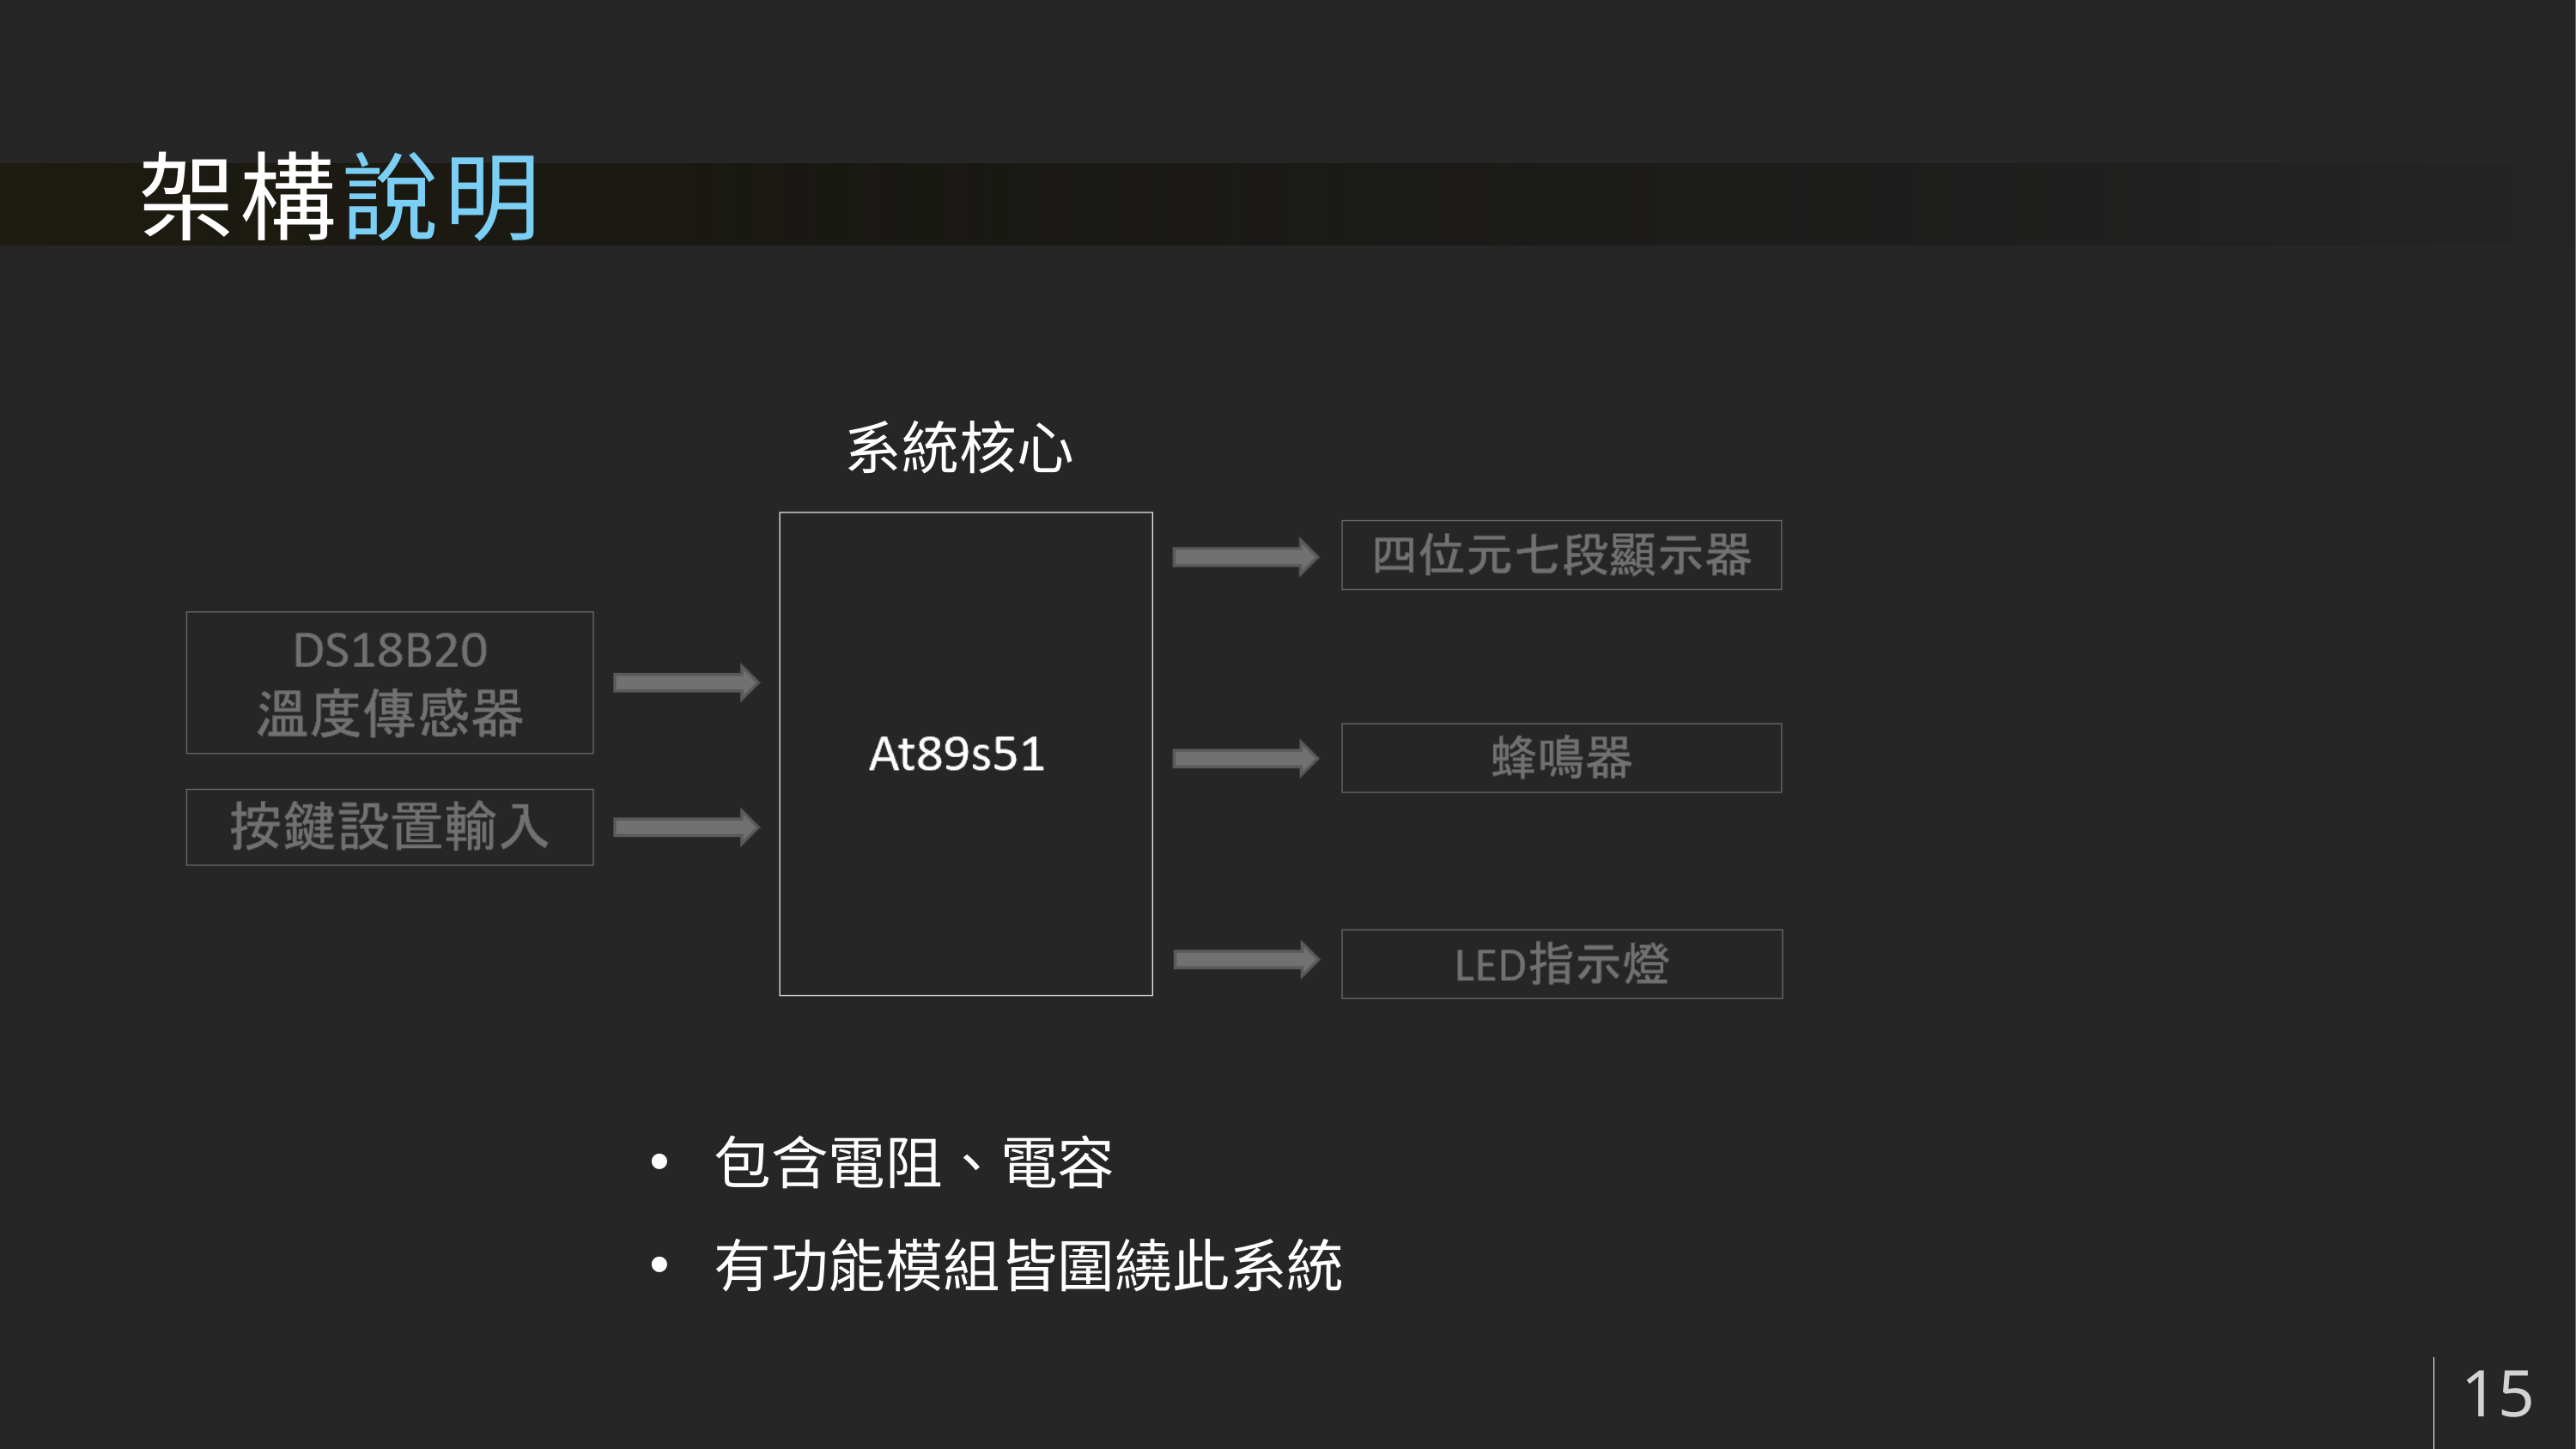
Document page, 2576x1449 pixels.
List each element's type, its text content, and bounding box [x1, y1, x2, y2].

title 架構說明 [115, 81, 2434, 264]
slide_number 15 [2438, 1357, 2576, 1434]
picture [90, 409, 1944, 1100]
text_box 包含電阻、電容 有功能模組皆圍繞此系統 [636, 1109, 1540, 1305]
